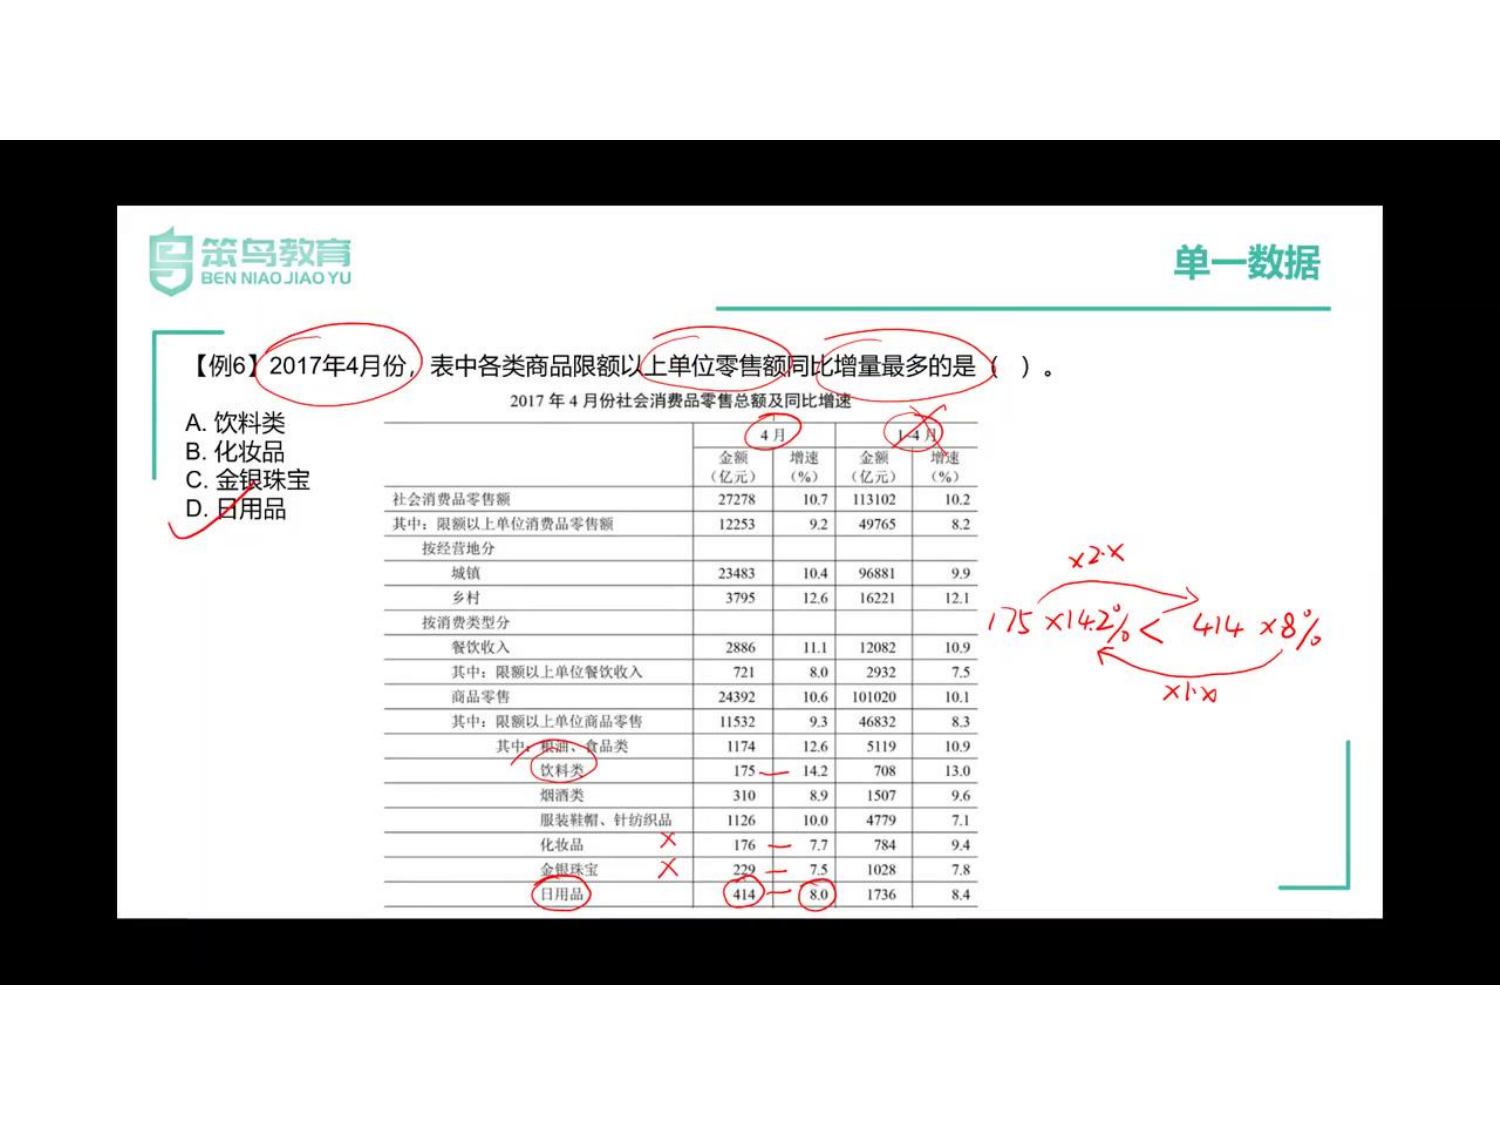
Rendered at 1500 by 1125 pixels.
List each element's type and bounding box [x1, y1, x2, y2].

picture [0, 140, 1500, 985]
